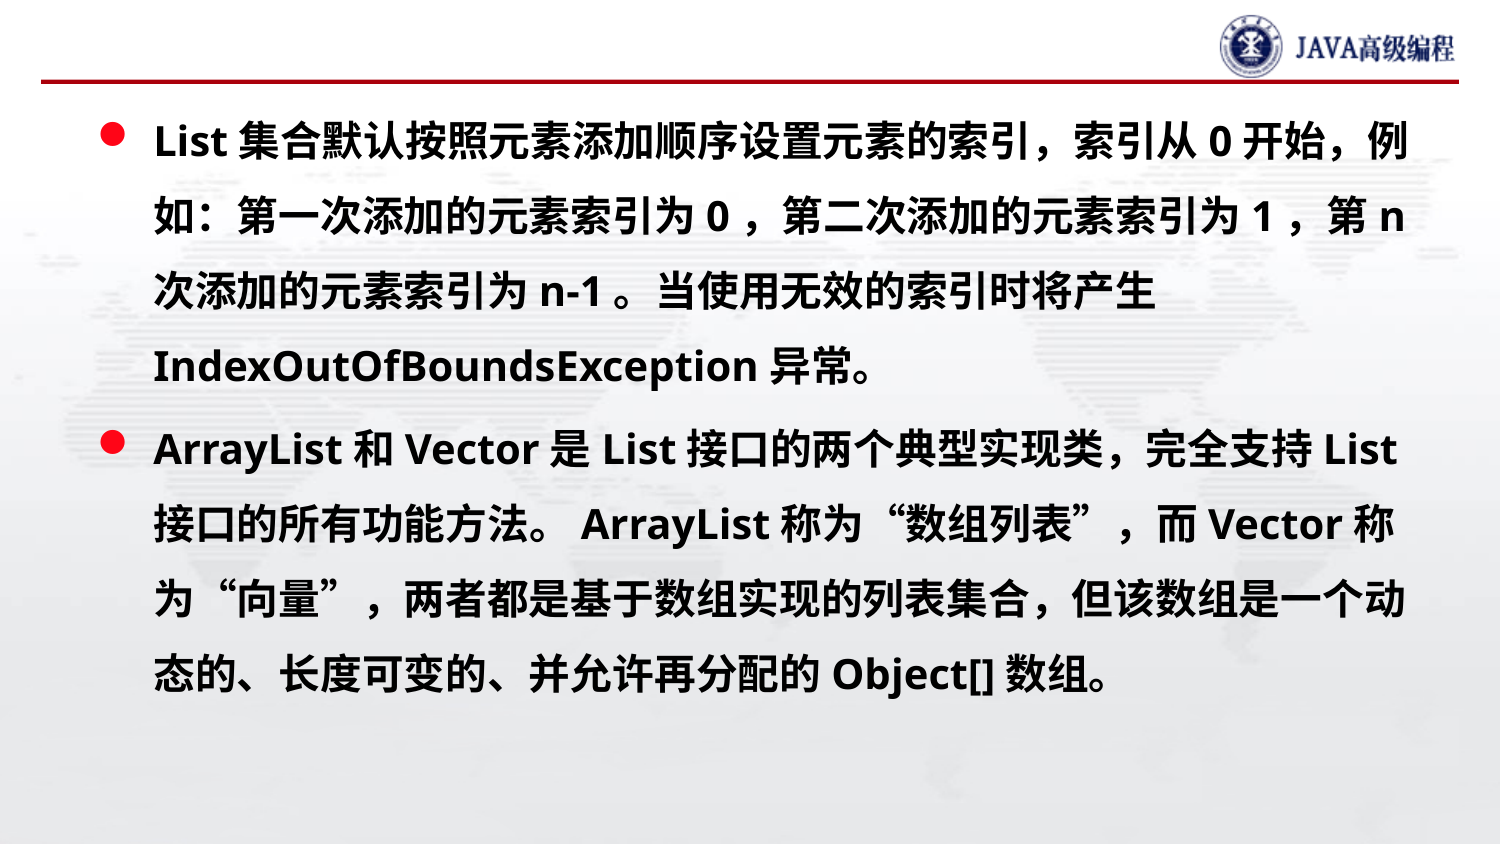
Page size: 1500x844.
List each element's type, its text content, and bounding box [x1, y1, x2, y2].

picture [0, 1, 1500, 844]
list List集合默认按照元素添加顺序设置元素的索引，索引从0开始，例如：第一次添加的元素索引为0，第二次添加的元素索引为1，第n次添加的元素索引为n-1。当使用无效的索引时将产生IndexOutOfBoundsException异常。 ArrayList和Vector是List接口的两个典型实现类，完全支持List接口的所有功能方法。ArrayList称为“数组列表”，而Vector称为“向量”，两者都是基于数组实现的列表集合，但该数组是一个动态的、长度可变的、并允许再分配的Object[]数组。 [81, 81, 1429, 411]
